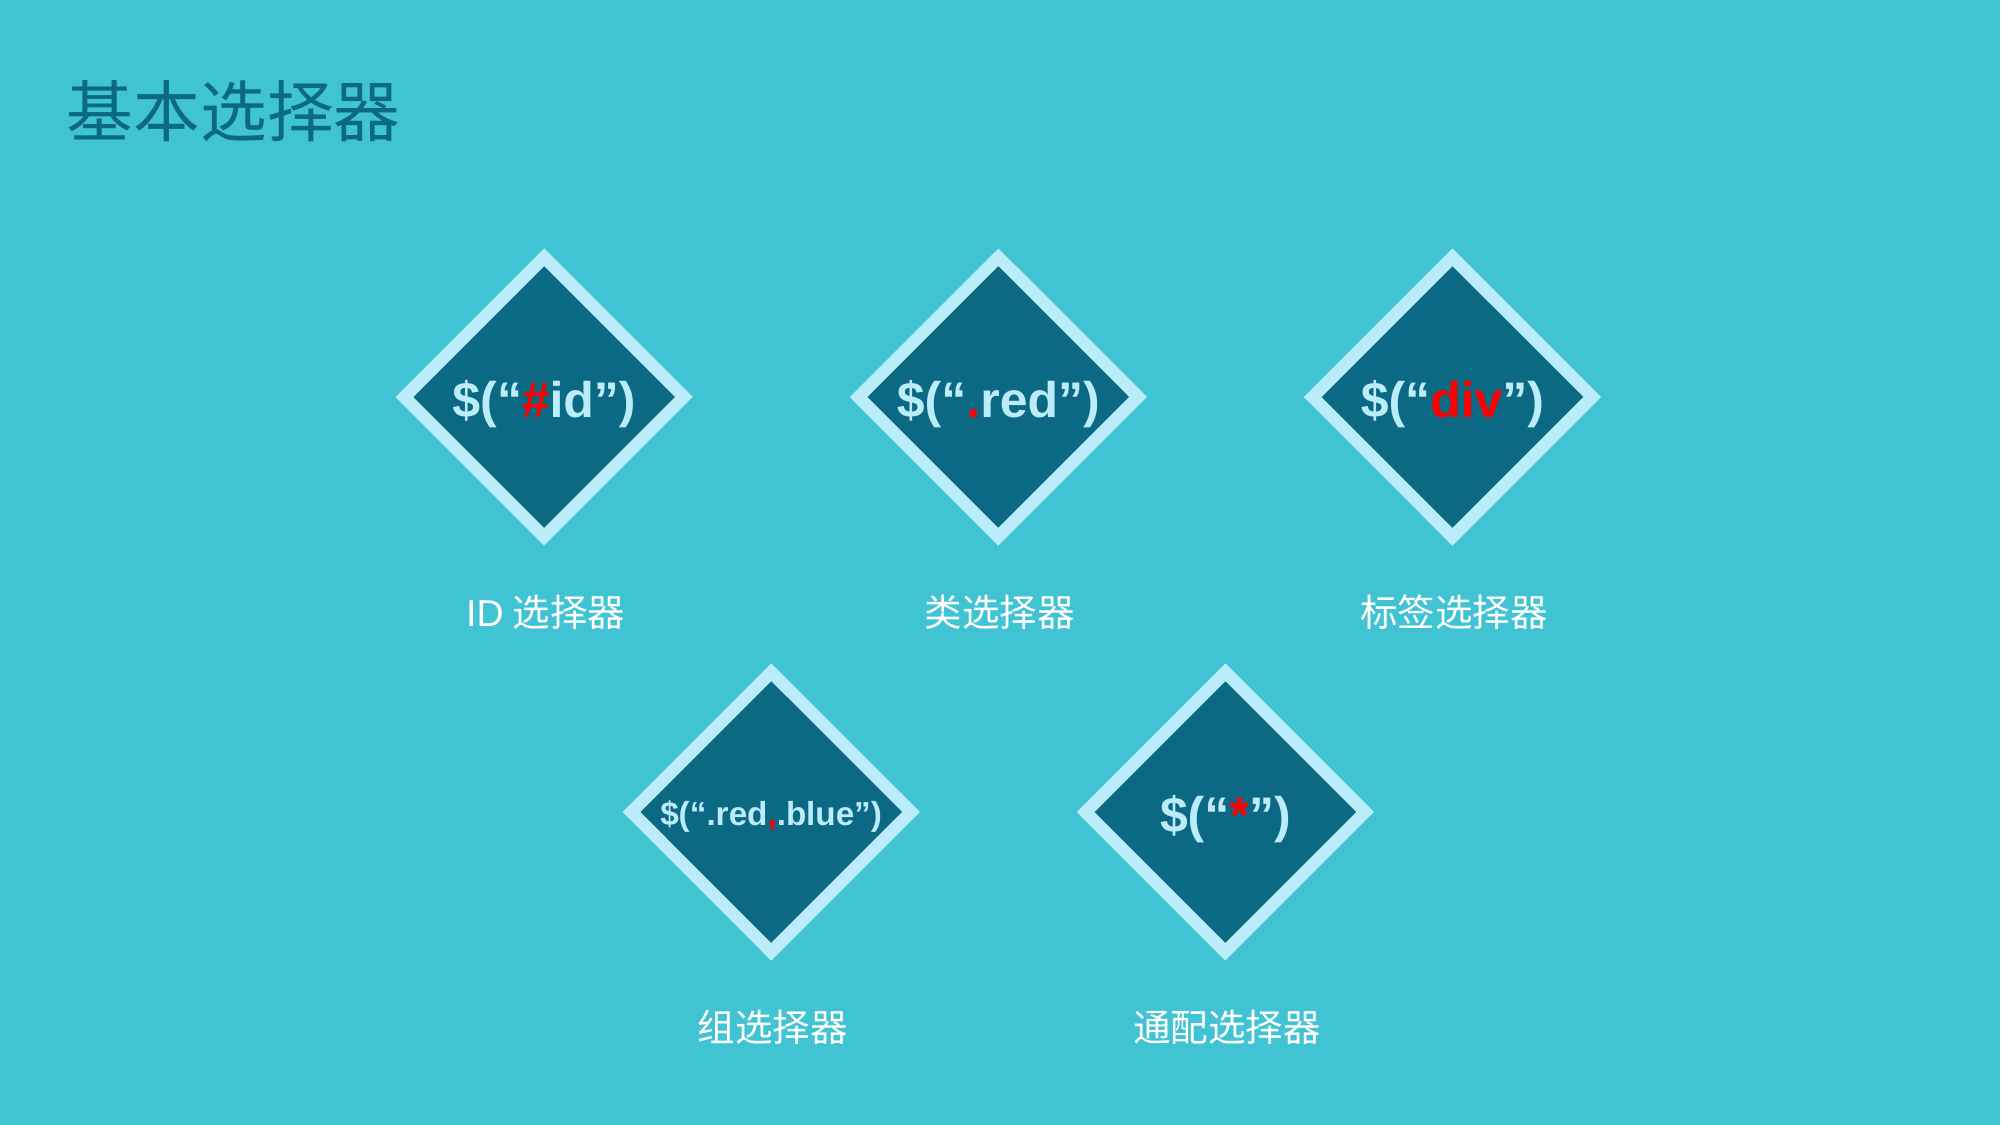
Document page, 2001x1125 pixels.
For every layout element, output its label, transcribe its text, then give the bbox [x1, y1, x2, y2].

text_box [1263, 257, 1645, 654]
text_box 基本选择器 [51, 26, 1146, 204]
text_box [582, 672, 1418, 1069]
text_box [355, 257, 736, 654]
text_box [809, 257, 1190, 654]
